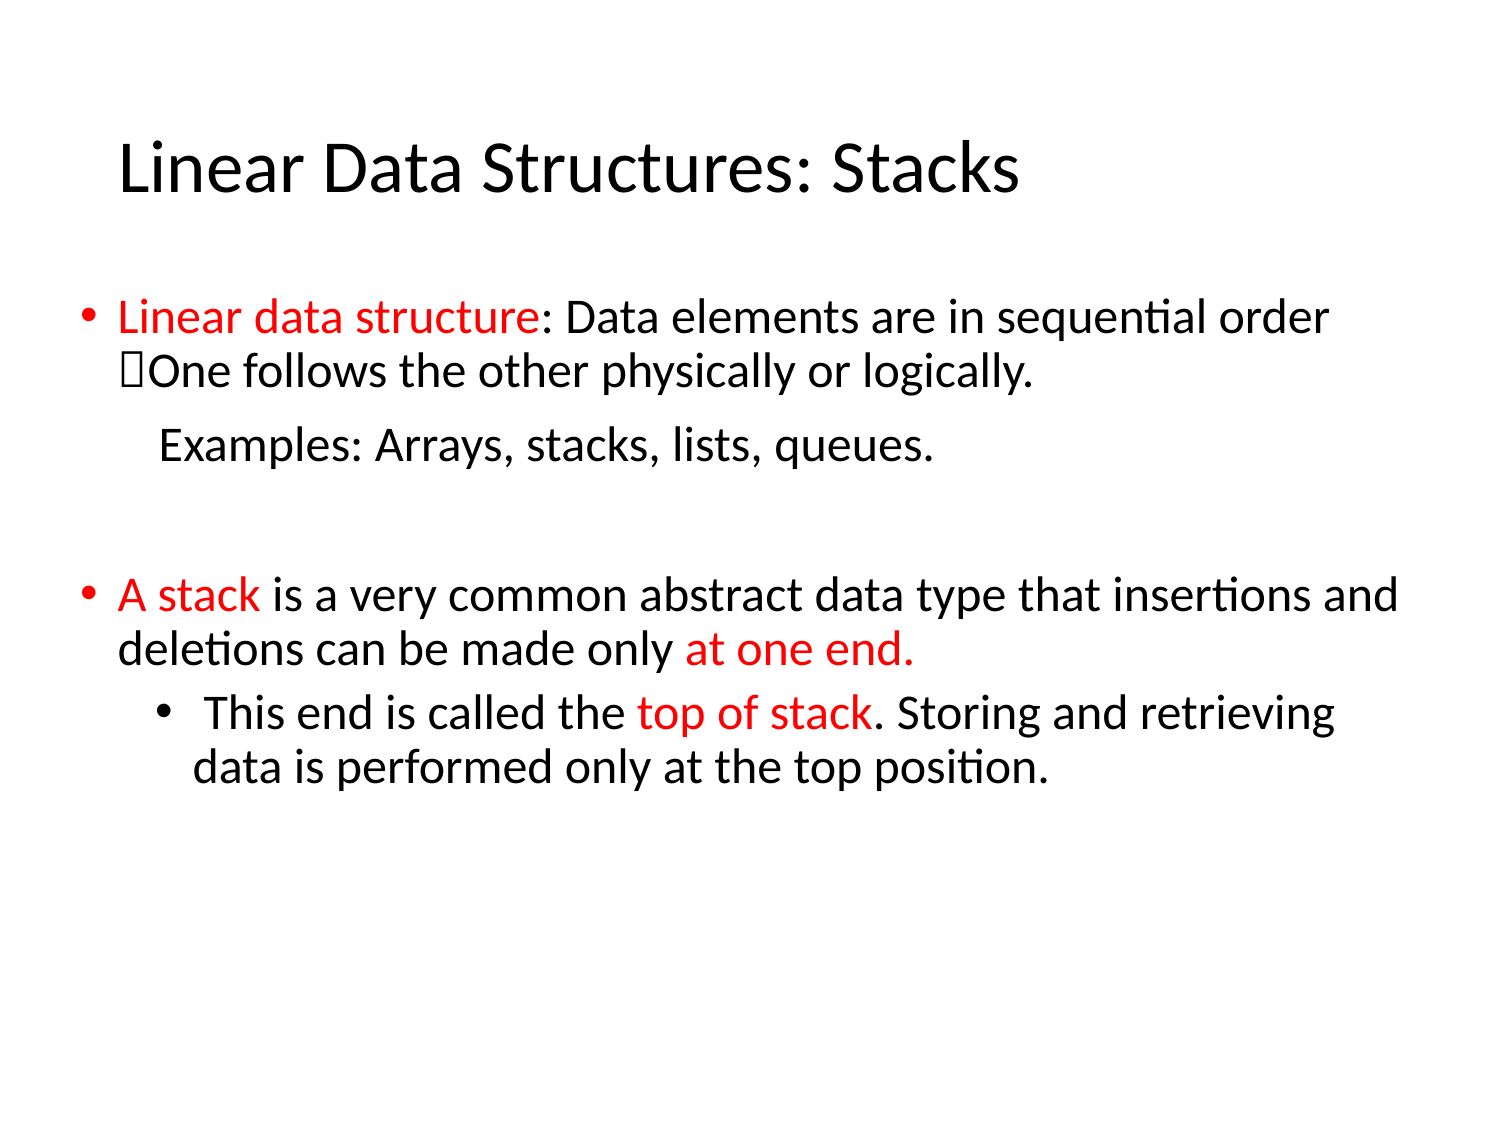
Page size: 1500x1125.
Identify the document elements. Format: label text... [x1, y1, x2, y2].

title Linear Data Structures: Stacks [103, 59, 1397, 278]
list Linear data structure: Data elements are in sequential order One follows the other physically or logically. Examples: Arrays, stacks, lists, queues. A stack is a very common abstract data type that insertions and deletions can be made only at one end. This end is called the top of stack. Storing and retrieving data is performed only at the top position. [64, 282, 1436, 1094]
